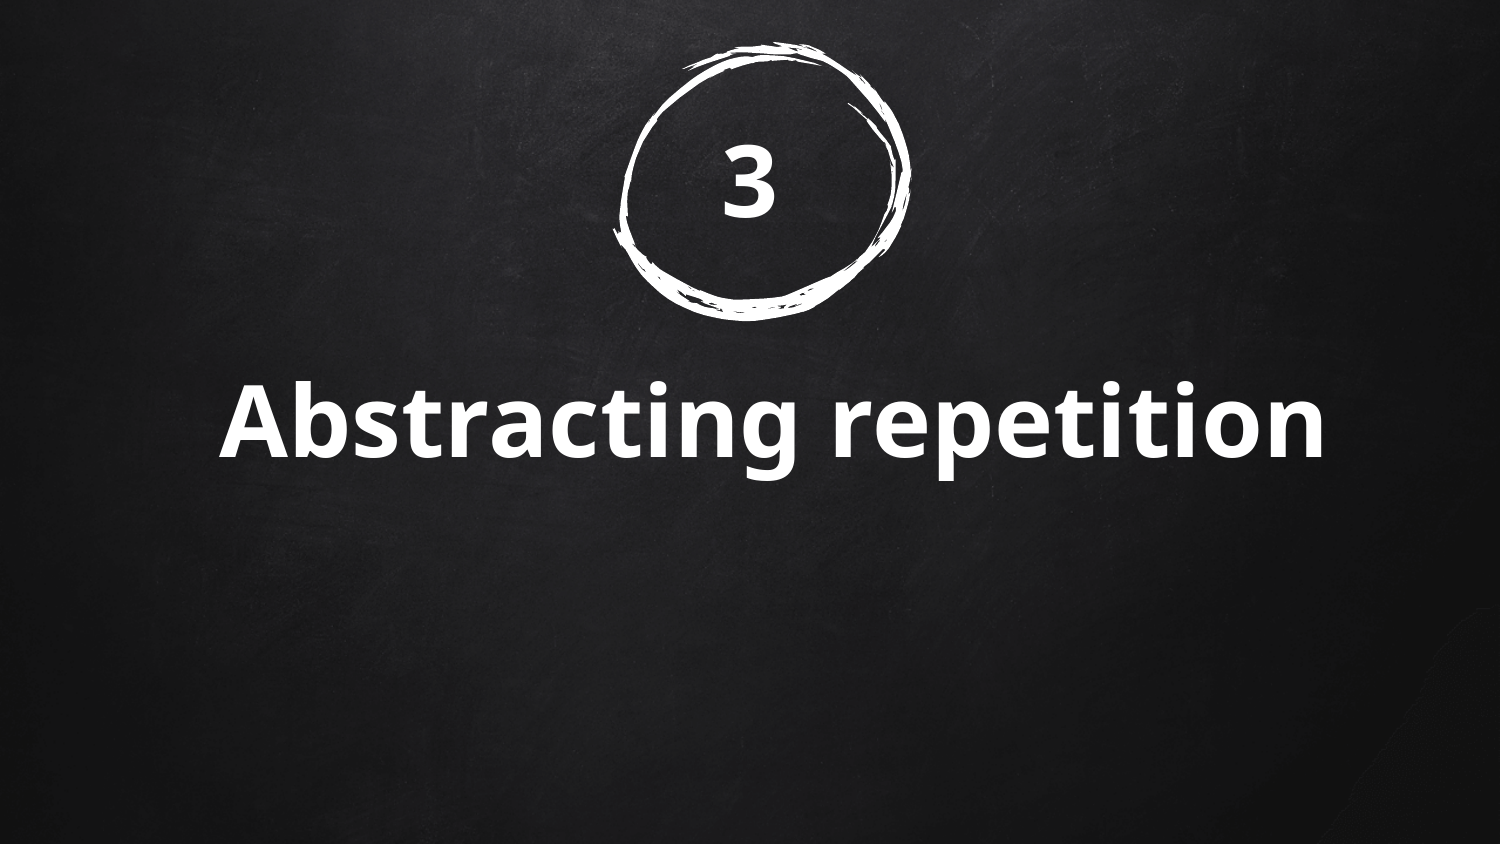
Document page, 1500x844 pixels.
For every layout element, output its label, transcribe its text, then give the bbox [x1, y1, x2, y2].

title 3 Abstracting repetition [99, 359, 1375, 613]
text_box [612, 41, 912, 322]
picture [0, 0, 1500, 844]
